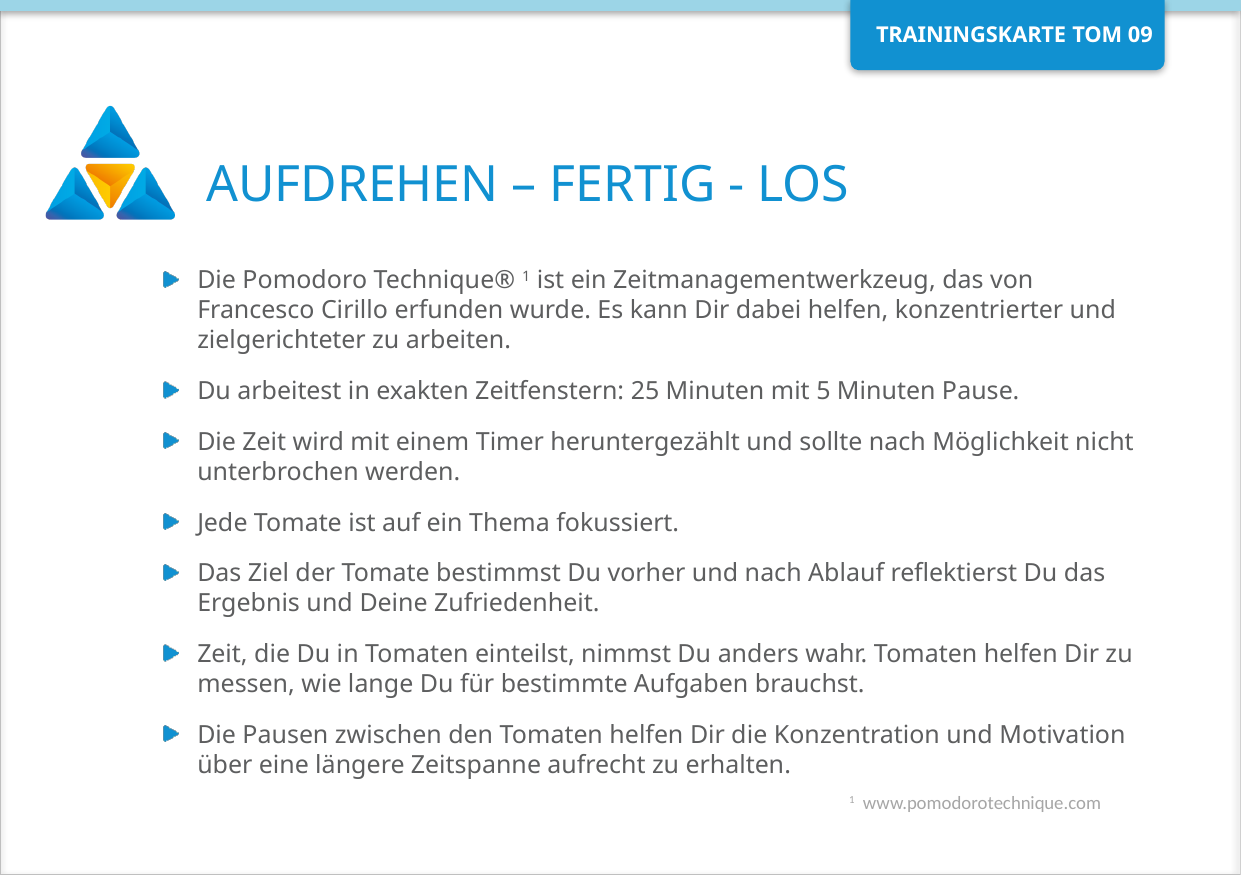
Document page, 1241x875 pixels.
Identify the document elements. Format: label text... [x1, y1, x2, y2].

picture [154, 504, 187, 538]
text_box 1 www.pomodorotechnique.com [834, 783, 1126, 830]
picture [154, 716, 187, 750]
picture [154, 423, 187, 457]
picture [154, 555, 187, 589]
list Die Pomodoro Technique® 1 ist ein Zeitmanagementwerkzeug, das von Francesco Cirillo erfunden wurde. Es kann Dir dabei helfen, konzentrierter und zielgerichteter zu arbeiten. Du arbeitest in exakten Zeitfenstern: 25 Minuten mit 5 Minuten Pause. Die Zeit wird mit einem Timer heruntergezählt und sollte nach Möglichkeit nicht unterbrochen werden. Jede Tomate ist auf ein Thema fokussiert. Das Ziel der Tomate bestimmst Du vorher und nach Ablauf reflektierst Du das Ergebnis und Deine Zufriedenheit. Zeit, die Du in Tomaten einteilst, nimmst Du anders wahr. Tomaten helfen Dir zu messen, wie lange Du für bestimmte Aufgaben brauchst. Die Pausen zwischen den Tomaten helfen Dir die Konzentration und Motivation über eine längere Zeitspanne aufrecht zu erhalten. [140, 257, 1152, 772]
picture [35, 96, 182, 230]
picture [154, 262, 187, 296]
title AUFDREHEN – FERTIG - LOS [191, 143, 948, 220]
picture [154, 635, 187, 670]
picture [154, 372, 187, 407]
